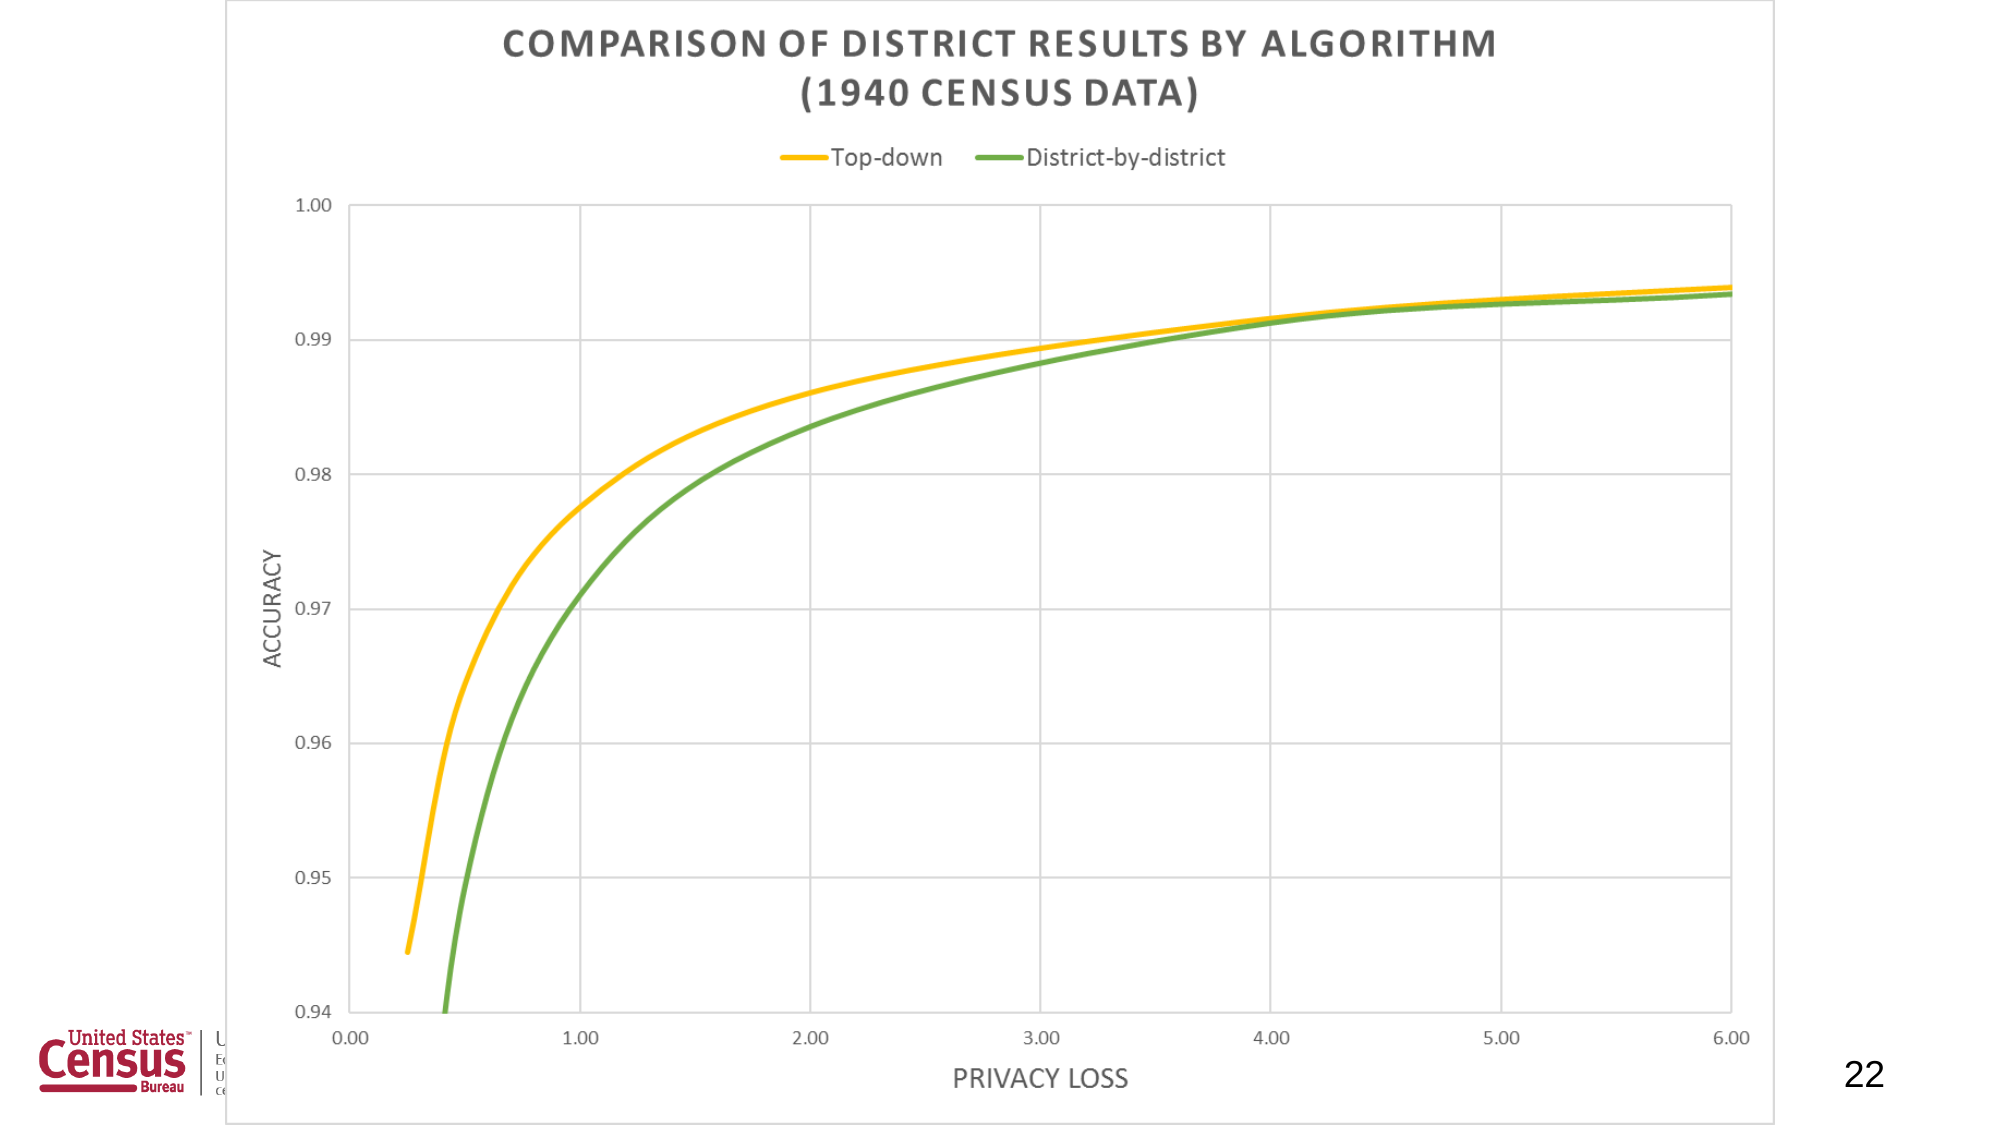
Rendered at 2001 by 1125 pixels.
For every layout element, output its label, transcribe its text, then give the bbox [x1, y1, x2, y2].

slide_number 22 [1780, 1042, 1900, 1103]
picture [0, 0, 1775, 1125]
